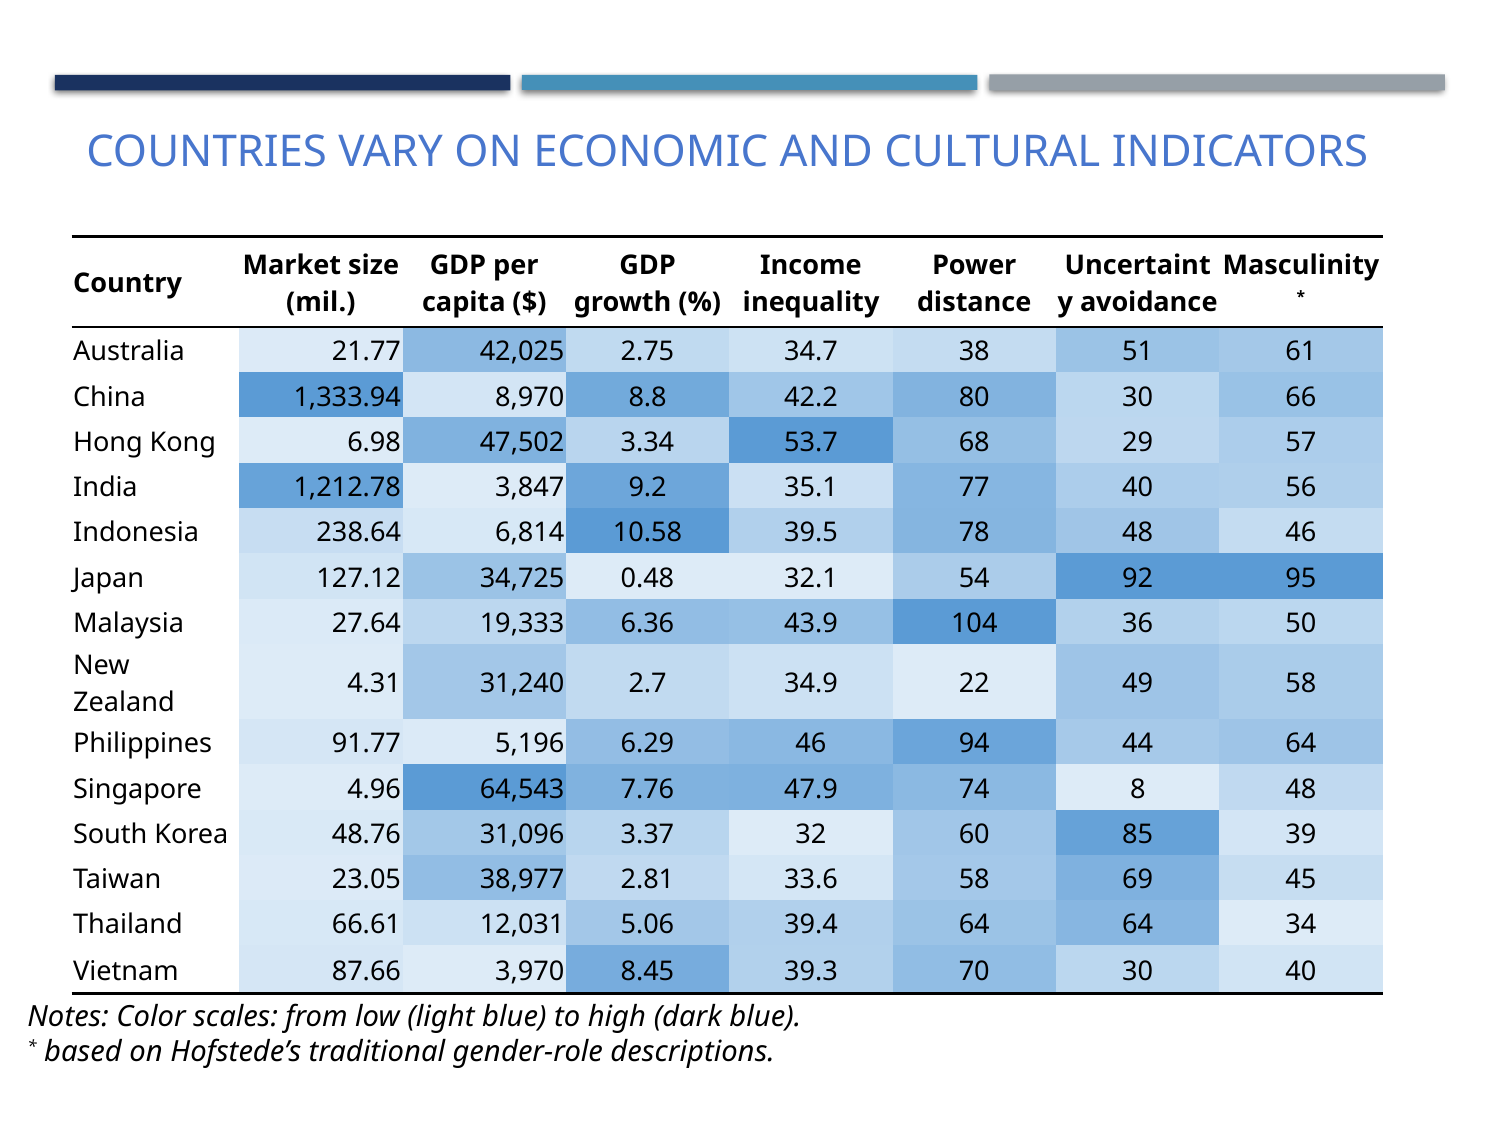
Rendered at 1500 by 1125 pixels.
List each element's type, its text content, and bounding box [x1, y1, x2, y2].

table_cell 2.7 [566, 644, 729, 719]
table_cell 1,333.94 [239, 372, 403, 417]
table_cell 12,031 [403, 900, 566, 945]
table_cell 50 [1219, 599, 1383, 644]
table_cell 10.58 [566, 508, 729, 553]
table_cell 6.36 [566, 599, 729, 644]
table_cell 45 [1219, 855, 1383, 900]
table_cell 5,196 [403, 719, 566, 764]
table_cell 38,977 [403, 855, 566, 900]
table_cell Singapore [72, 764, 239, 810]
table_cell 91.77 [239, 719, 403, 764]
table_cell 3.37 [566, 810, 729, 855]
table_header Market size (mil.) [239, 238, 403, 326]
table_cell 56 [1219, 463, 1383, 508]
table_cell 58 [893, 855, 1056, 900]
table_cell South Korea [72, 810, 239, 855]
table_cell 58 [1219, 644, 1383, 719]
table_cell 87.66 [239, 945, 403, 989]
table_cell China [72, 372, 239, 417]
table_cell 19,333 [403, 599, 566, 644]
table_cell 1,212.78 [239, 463, 403, 508]
table_cell Hong Kong [72, 417, 239, 463]
table_cell 39 [1219, 810, 1383, 855]
table_cell 27.64 [239, 599, 403, 644]
table_cell Vietnam [72, 945, 239, 989]
table_cell 34 [1219, 900, 1383, 945]
table_cell 7.76 [566, 764, 729, 810]
table_cell 39.4 [729, 900, 893, 945]
table_cell 74 [893, 764, 1056, 810]
table_cell 32 [729, 810, 893, 855]
table_cell 64 [1219, 719, 1383, 764]
table_cell Thailand [72, 900, 239, 945]
table_cell 48 [1219, 764, 1383, 810]
table_cell 35.1 [729, 463, 893, 508]
table_cell Philippines [72, 719, 239, 764]
table_header GDP per capita ($) [403, 238, 566, 326]
table_header Uncertainty avoidance [1056, 238, 1219, 326]
text_box Countries vary on Economic and cultural indicators [71, 115, 1459, 311]
table_cell 8 [1056, 764, 1219, 810]
table_cell 40 [1219, 945, 1383, 992]
table_cell 51 [1056, 328, 1219, 372]
table_cell 30 [1056, 945, 1219, 992]
table_cell 69 [1056, 855, 1219, 900]
table_cell 32.1 [729, 553, 893, 599]
text_box Notes: Color scales: from low (light blue) to high (dark blue). * based on Hofstede’s traditional gender-role descriptions. [12, 989, 825, 1075]
table_cell 6,814 [403, 508, 566, 553]
table_cell 9.2 [566, 463, 729, 508]
table_cell Indonesia [72, 508, 239, 553]
table_cell 30 [1056, 372, 1219, 417]
table_cell India [72, 463, 239, 508]
table_cell 66 [1219, 372, 1383, 417]
table_cell 39.3 [729, 945, 893, 992]
table_cell New Zealand [72, 644, 239, 719]
table_cell 92 [1056, 553, 1219, 599]
table_cell Taiwan [72, 855, 239, 900]
table_cell 47,502 [403, 417, 566, 463]
table_cell 95 [1219, 553, 1383, 599]
table_cell 34,725 [403, 553, 566, 599]
table_cell 4.96 [239, 764, 403, 810]
table_cell 4.31 [239, 644, 403, 719]
table_cell 49 [1056, 644, 1219, 719]
table_cell 68 [893, 417, 1056, 463]
table_cell 61 [1219, 328, 1383, 372]
table_cell 6.29 [566, 719, 729, 764]
table_cell 47.9 [729, 764, 893, 810]
table_cell 21.77 [239, 328, 403, 372]
table_cell 104 [893, 599, 1056, 644]
table_cell 5.06 [566, 900, 729, 945]
table_cell 54 [893, 553, 1056, 599]
table_cell 53.7 [729, 417, 893, 463]
table_cell 39.5 [729, 508, 893, 553]
table_cell 64 [893, 900, 1056, 945]
table_cell 2.81 [566, 855, 729, 900]
table_cell 38 [893, 328, 1056, 372]
table_cell 85 [1056, 810, 1219, 855]
table_header GDP growth (%) [566, 238, 729, 326]
table_cell 34.9 [729, 644, 893, 719]
table_cell 36 [1056, 599, 1219, 644]
table_cell 31,240 [403, 644, 566, 719]
table_cell 60 [893, 810, 1056, 855]
table_cell 29 [1056, 417, 1219, 463]
table_cell 33.6 [729, 855, 893, 900]
table_cell 64,543 [403, 764, 566, 810]
table_cell 2.75 [566, 328, 729, 372]
table_cell 3,970 [403, 945, 566, 989]
table_cell 3,847 [403, 463, 566, 508]
table_cell Australia [72, 328, 239, 372]
table_cell Japan [72, 553, 239, 599]
table_cell 46 [1219, 508, 1383, 553]
table_cell 127.12 [239, 553, 403, 599]
table_header Income inequality [729, 238, 893, 326]
table_cell 48.76 [239, 810, 403, 855]
table_cell 8.45 [566, 945, 729, 989]
table_cell 22 [893, 644, 1056, 719]
table_cell 57 [1219, 417, 1383, 463]
table_cell 46 [729, 719, 893, 764]
table_header Power distance [893, 238, 1056, 326]
table_cell 0.48 [566, 553, 729, 599]
table_cell 42.2 [729, 372, 893, 417]
table_cell 3.34 [566, 417, 729, 463]
table_cell Malaysia [72, 599, 239, 644]
table_cell 70 [893, 945, 1056, 992]
table_cell 34.7 [729, 328, 893, 372]
table_cell 80 [893, 372, 1056, 417]
table_cell 48 [1056, 508, 1219, 553]
table_cell 8.8 [566, 372, 729, 417]
table_cell 238.64 [239, 508, 403, 553]
table_cell 31,096 [403, 810, 566, 855]
table_cell 23.05 [239, 855, 403, 900]
table_cell 44 [1056, 719, 1219, 764]
table_cell 43.9 [729, 599, 893, 644]
table_cell 64 [1056, 900, 1219, 945]
table_cell 40 [1056, 463, 1219, 508]
table_header Masculinity* [1219, 238, 1383, 326]
table_cell 66.61 [239, 900, 403, 945]
table_cell 78 [893, 508, 1056, 553]
table_header Country [72, 238, 239, 326]
table_cell 94 [893, 719, 1056, 764]
table_cell 6.98 [239, 417, 403, 463]
table_cell 8,970 [403, 372, 566, 417]
table_cell 42,025 [403, 328, 566, 372]
table_cell 77 [893, 463, 1056, 508]
